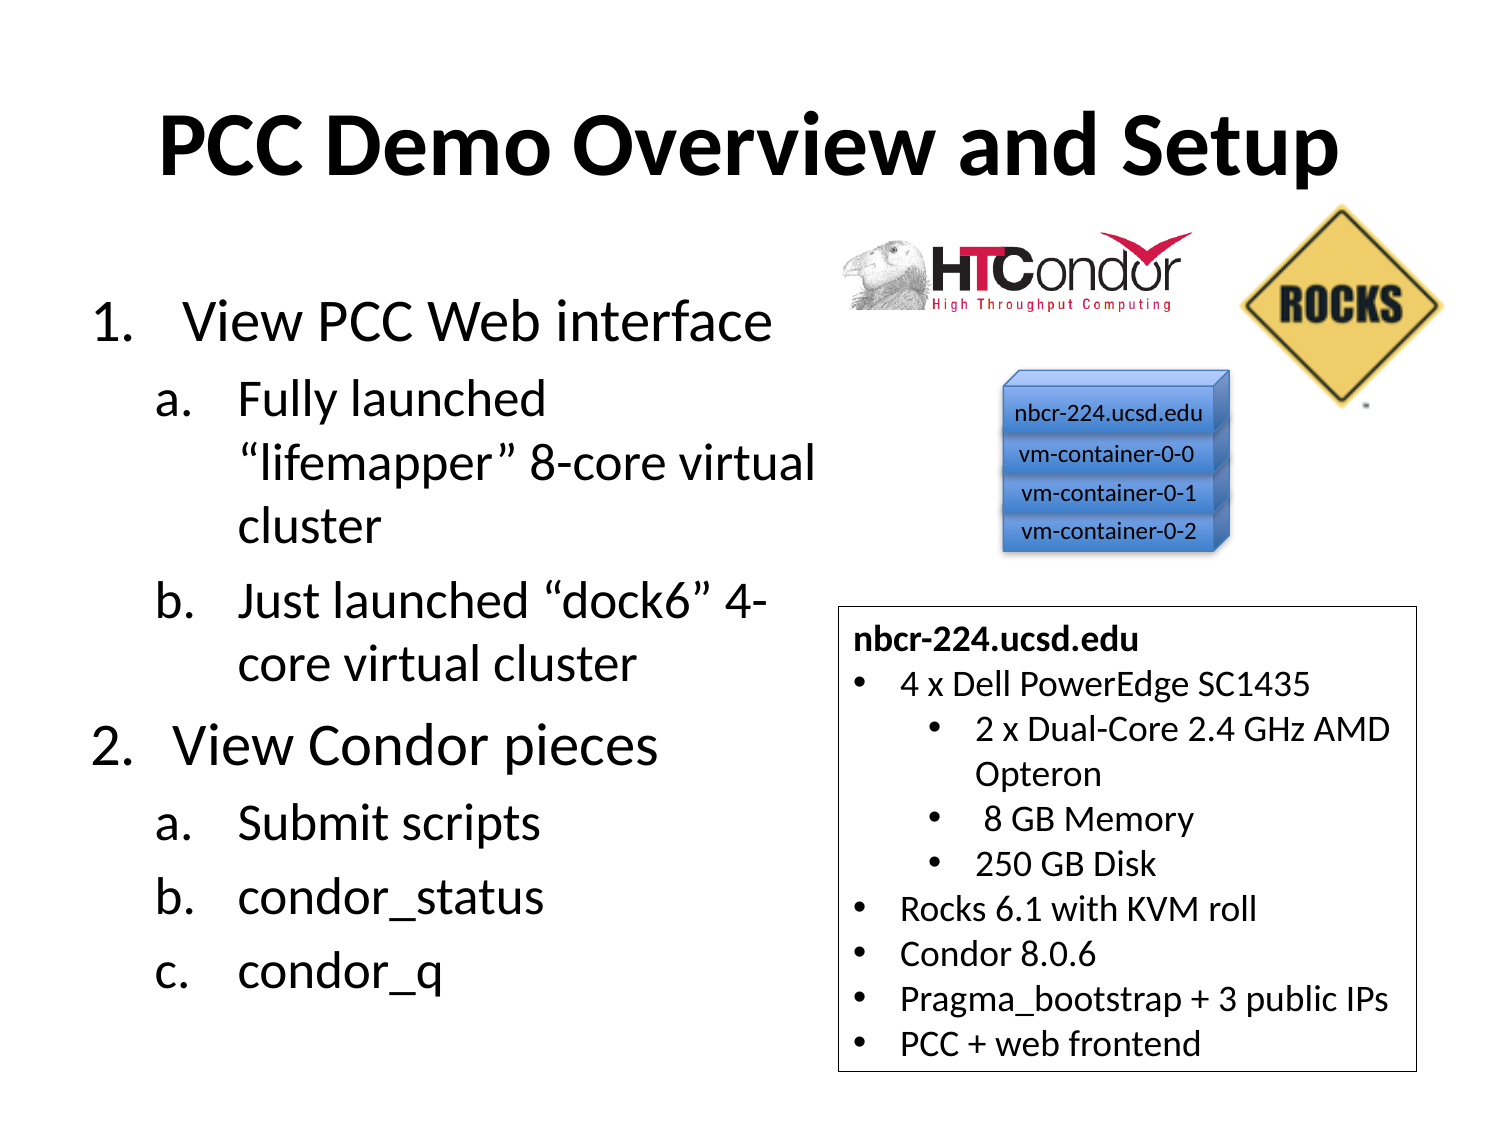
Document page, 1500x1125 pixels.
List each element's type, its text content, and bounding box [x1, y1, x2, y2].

title PCC Demo Overview and Setup [75, 45, 1425, 233]
text_box [1002, 369, 1230, 388]
text_box nbcr-224.ucsd.edu [999, 388, 1239, 434]
text_box vm-container-0-1 [1006, 468, 1246, 506]
text_box vm-container-0-0 [1004, 429, 1243, 475]
text_box vm-container-0-2 [1006, 506, 1246, 552]
text_box [1002, 481, 1006, 514]
text_box [1002, 520, 1006, 552]
text_box nbcr-224.ucsd.edu 4 x Dell PowerEdge SC1435 2 x Dual-Core 2.4 GHz AMD Opteron 8 GB Memory 250 GB Disk Rocks 6.1 with KVM roll Condor 8.0.6 Pragma_bootstrap + 3 public IPs PCC + web frontend [838, 606, 1417, 1072]
picture [1238, 202, 1448, 411]
picture [838, 229, 1197, 316]
list View PCC Web interface Fully launched “lifemapper” 8-core virtual cluster Just launched “dock6” 4-core virtual cluster View Condor pieces Submit scripts condor_status condor_q [75, 272, 839, 1016]
